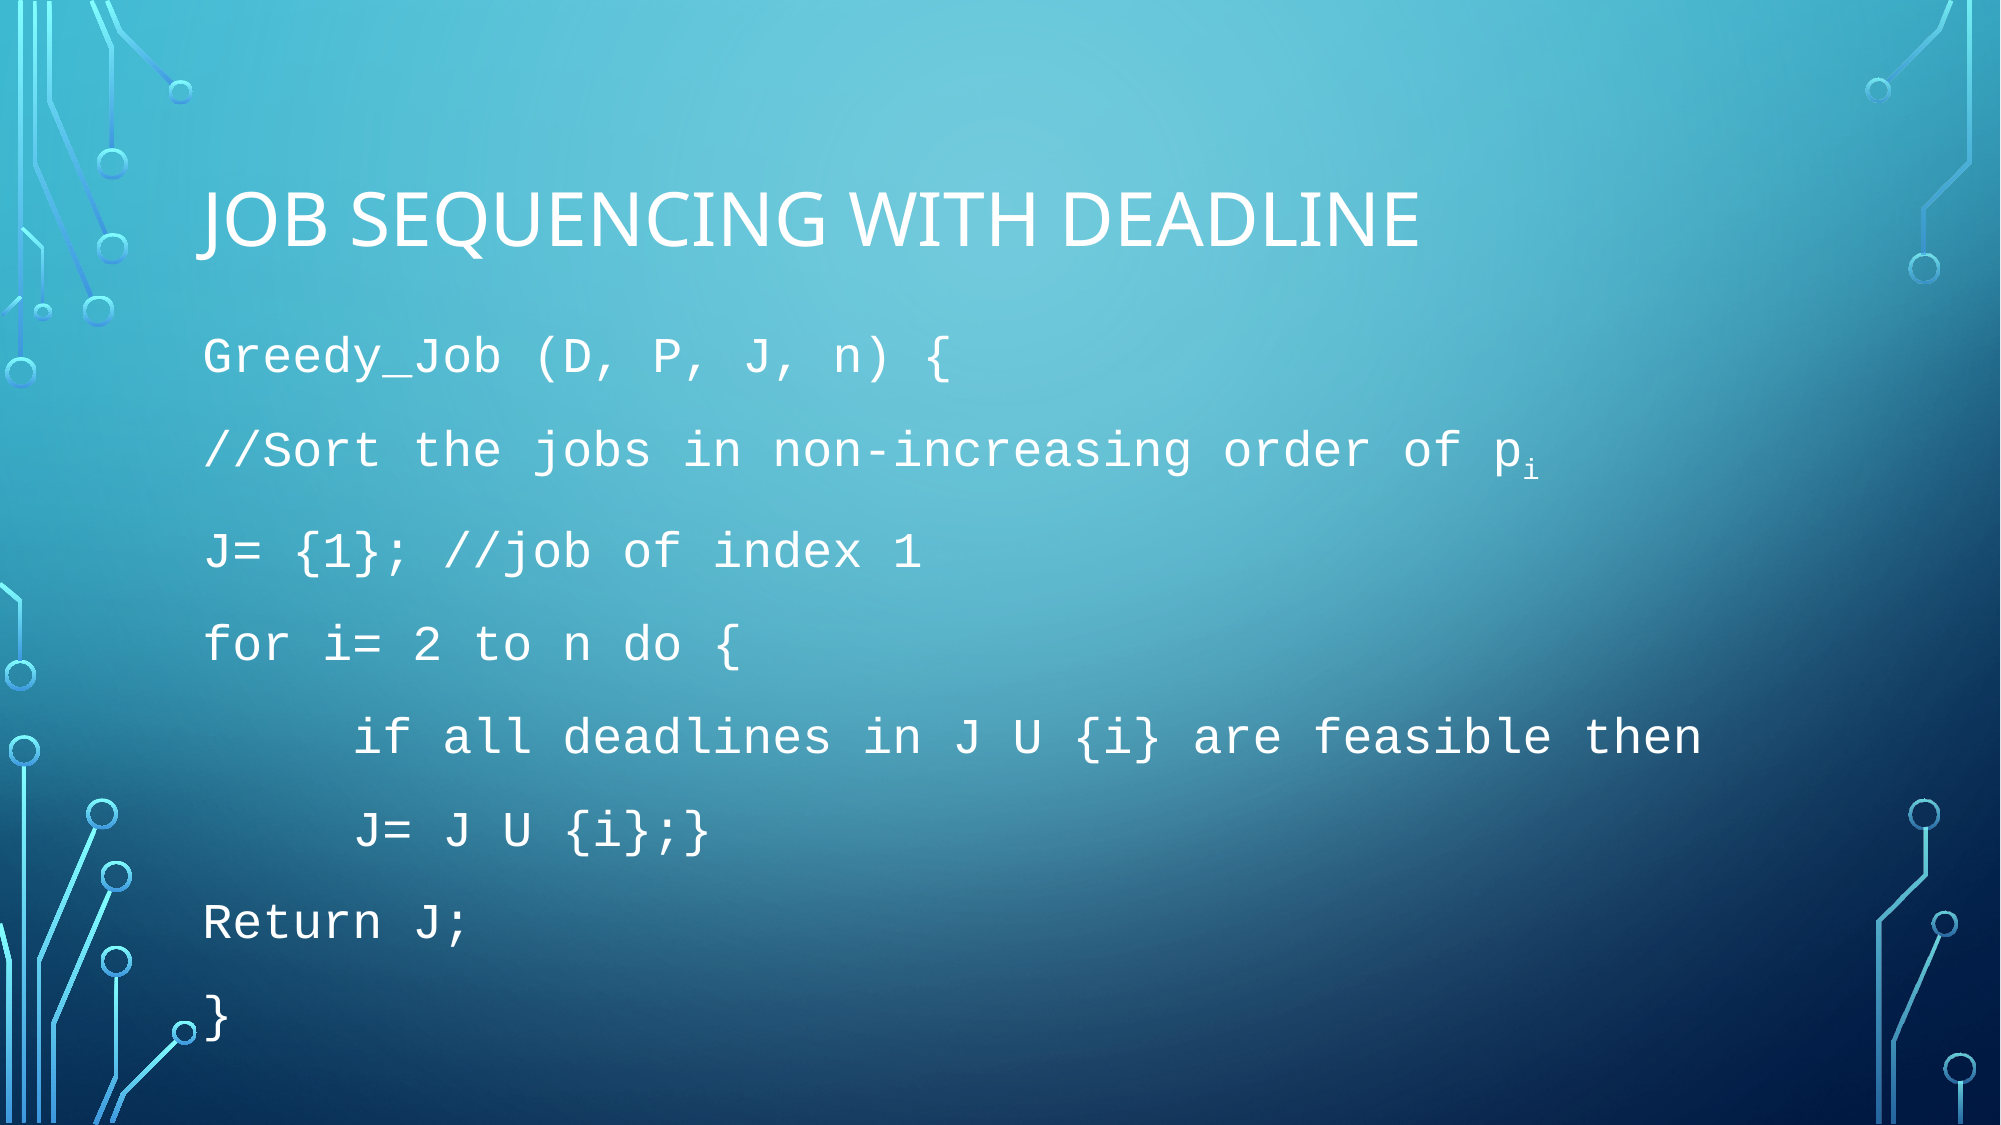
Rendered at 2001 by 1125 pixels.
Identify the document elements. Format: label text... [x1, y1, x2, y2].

title Job Sequencing with Deadline [187, 101, 1813, 302]
list Greedy_Job (D, P, J, n) { //Sort the jobs in non-increasing order of pi J= {1}; //job of index 1 for i= 2 to n do { if all deadlines in J U {i} are feasible then J= J U {i};} Return J; } [187, 302, 1813, 1038]
